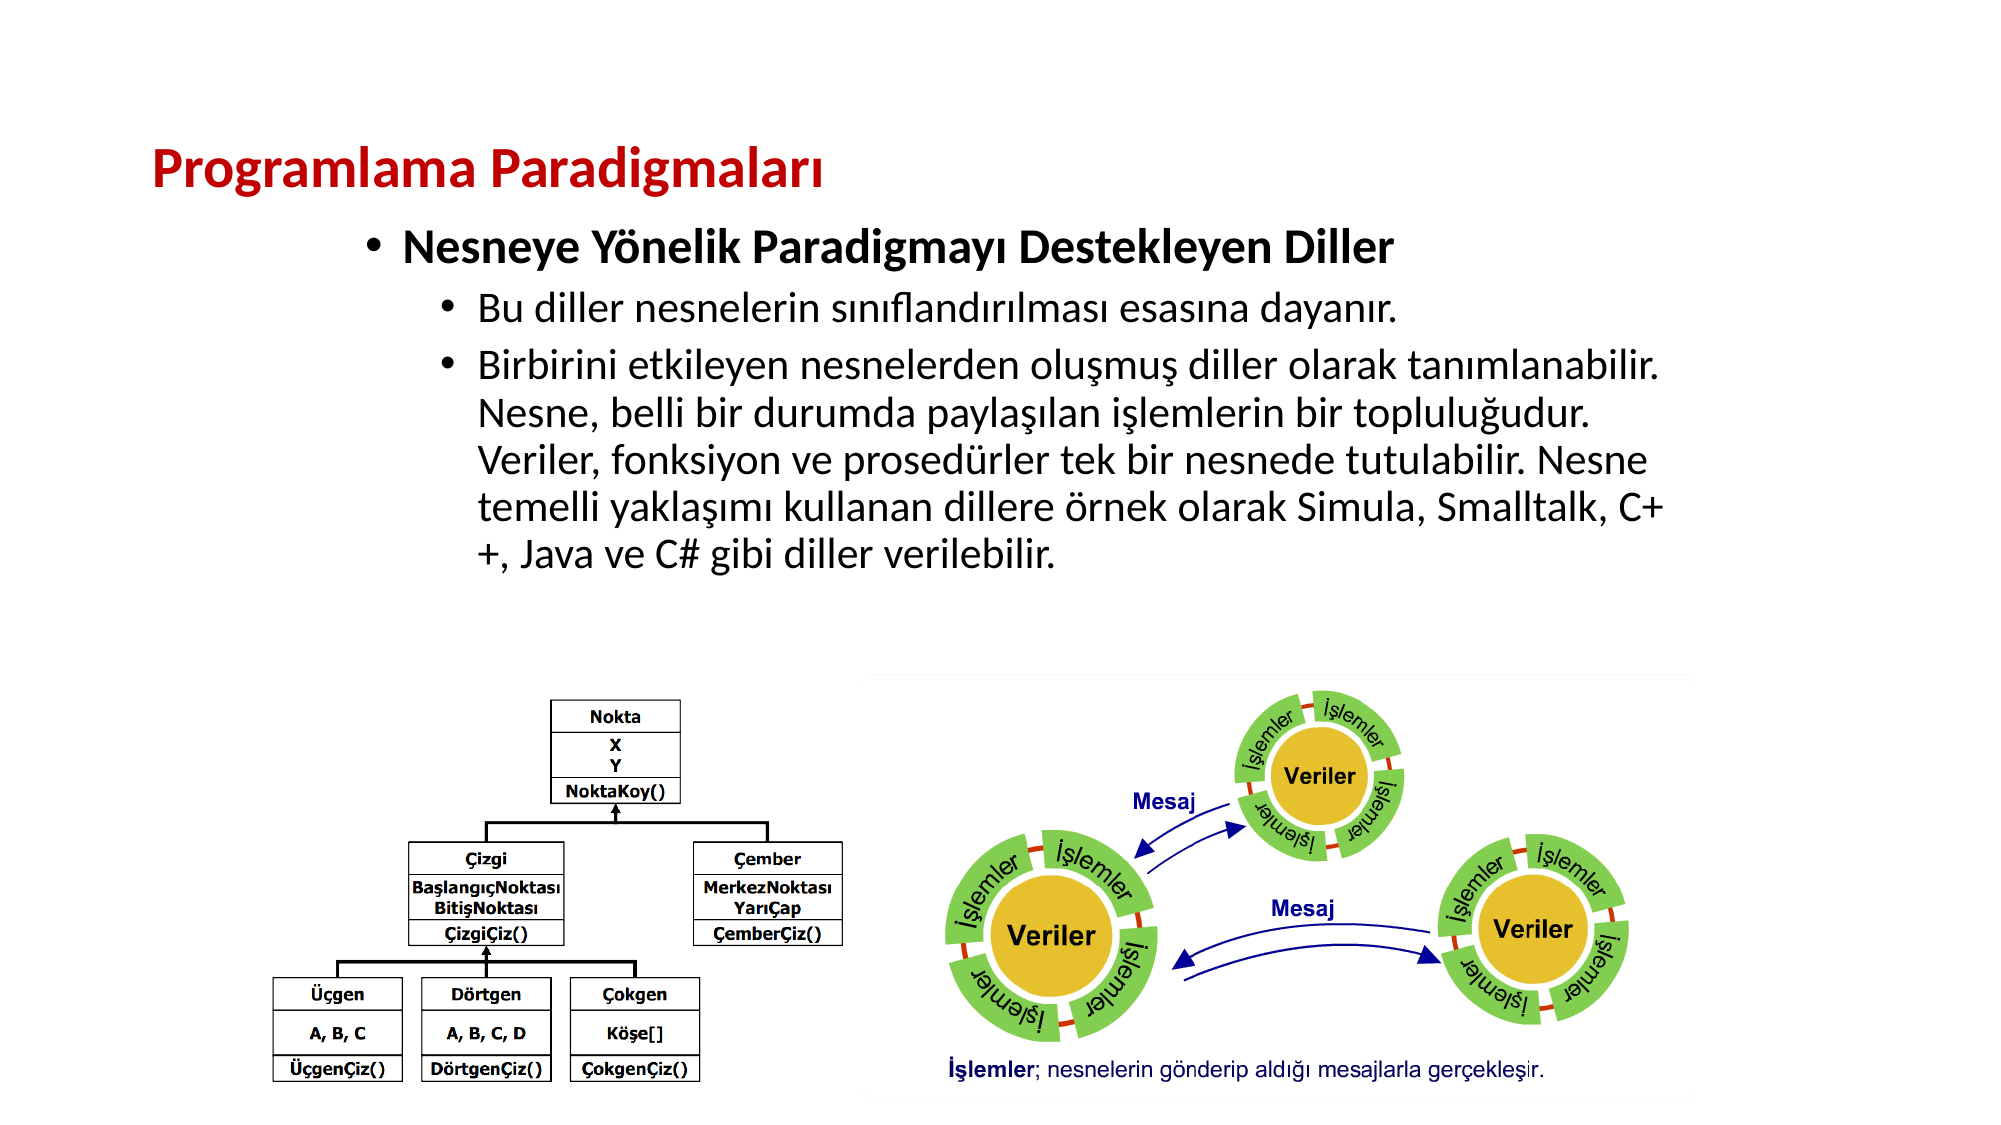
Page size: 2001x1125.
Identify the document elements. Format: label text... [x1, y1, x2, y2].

title Programlama Paradigmaları [136, 59, 1863, 278]
picture [249, 654, 1696, 1100]
list Nesneye Yönelik Paradigmayı Destekleyen Diller Bu diller nesnelerin sınıflandırılması esasına dayanır. Birbirini etkileyen nesnelerden oluşmuş diller olarak tanımlanabilir. Nesne, belli bir durumda paylaşılan işlemlerin bir topluluğudur. Veriler, fonksiyon ve prosedürler tek bir nesnede tutulabilir. Nesne temelli yaklaşımı kullanan dillere örnek olarak Simula, Smalltalk, C++, Java ve C# gibi diller verilebilir. [350, 212, 1688, 674]
